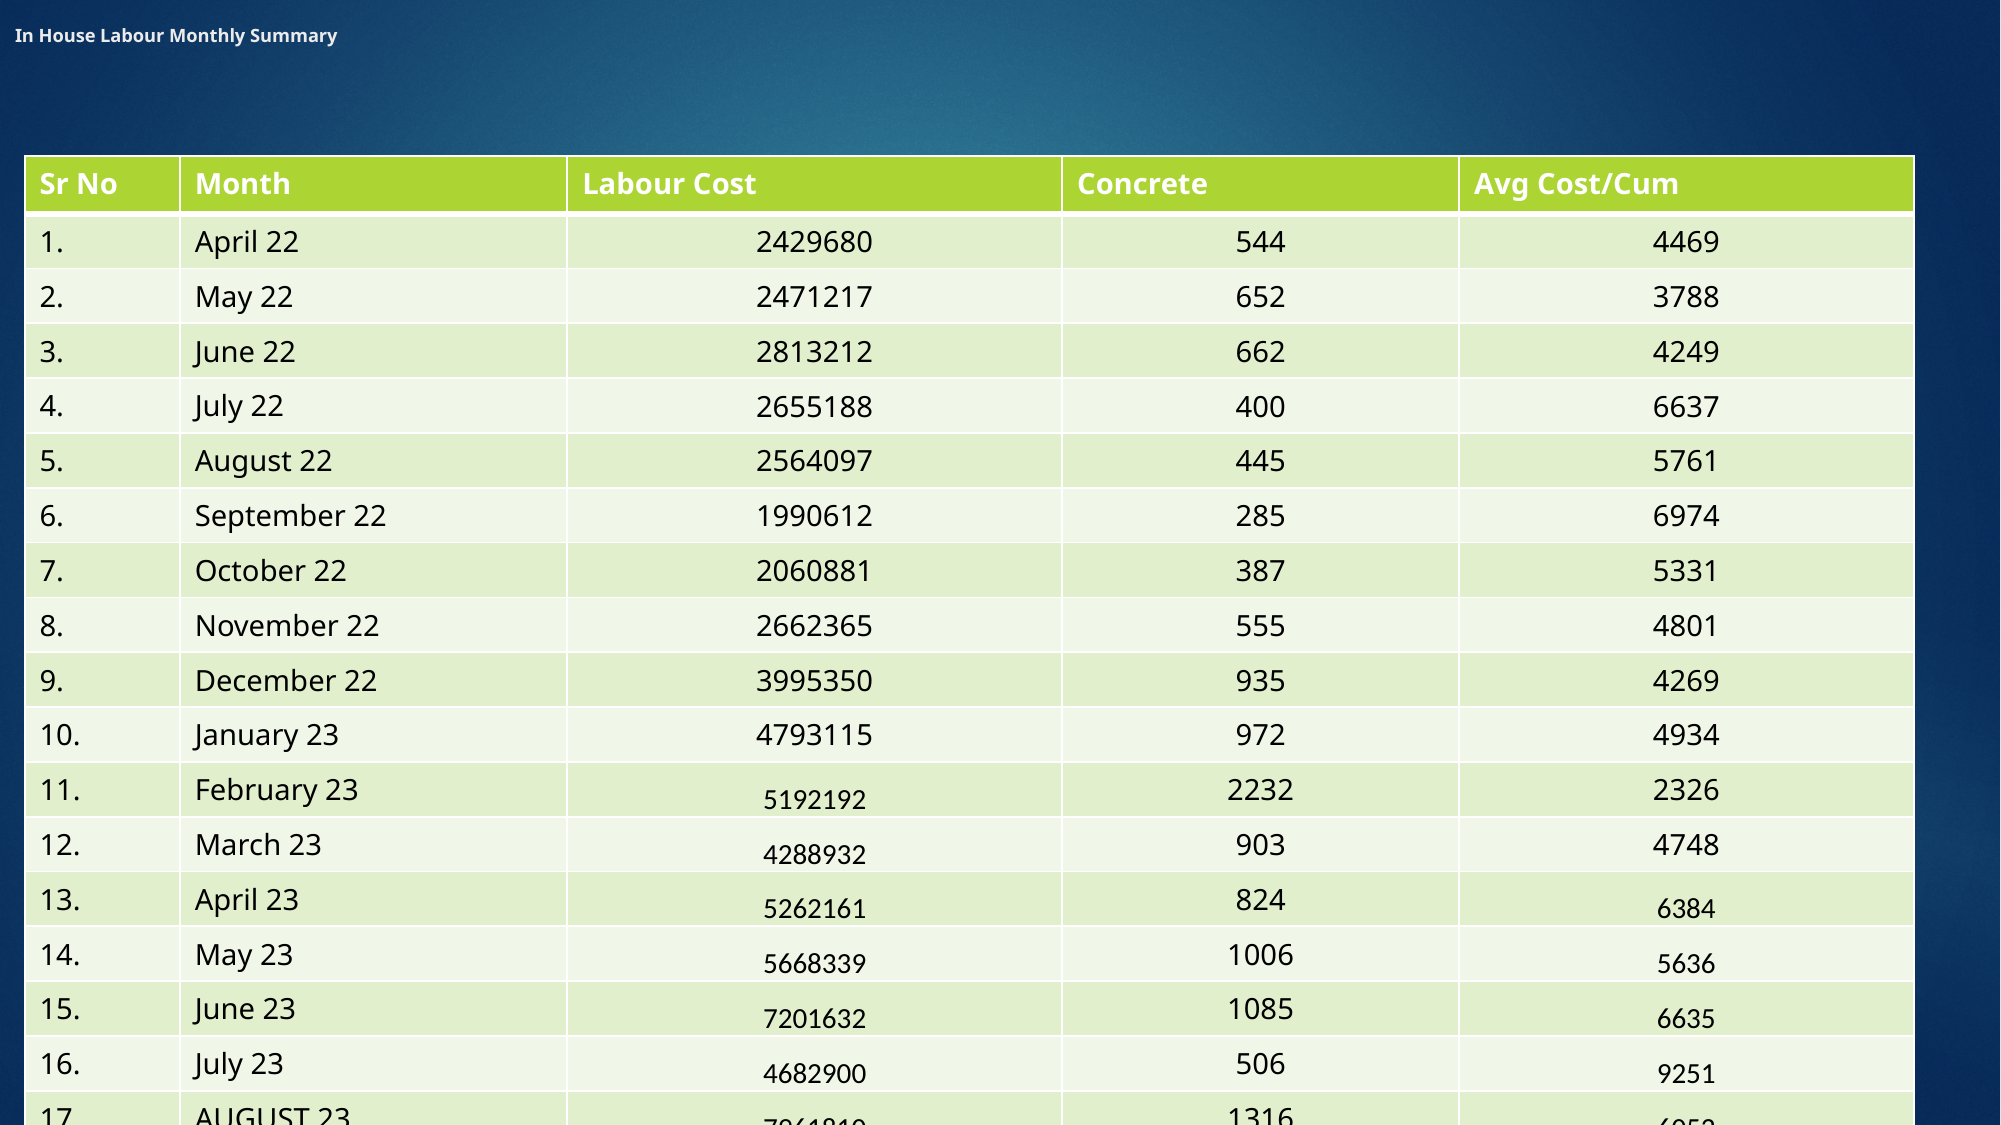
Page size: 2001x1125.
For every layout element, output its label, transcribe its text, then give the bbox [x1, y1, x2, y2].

table_cell 15. [26, 982, 179, 1035]
table_cell 972 [1063, 708, 1458, 761]
table_cell 2. [26, 269, 179, 322]
table_cell 2471217 [568, 269, 1061, 322]
table_cell 4288932 [568, 818, 1061, 871]
table_cell 1316 [1063, 1092, 1458, 1125]
table_cell 285 [1063, 489, 1458, 542]
table_cell 4. [26, 379, 179, 432]
table_cell 506 [1063, 1037, 1458, 1090]
table_cell 16. [26, 1037, 179, 1090]
table_cell 652 [1063, 269, 1458, 322]
table_cell 5262161 [568, 872, 1061, 925]
table_cell 7201632 [568, 982, 1061, 1035]
table_header Avg Cost/Cum [1460, 157, 1913, 211]
table_cell 4469 [1460, 217, 1913, 268]
table_cell AUGUST 23 [181, 1092, 566, 1125]
table_header Sr No [26, 157, 179, 211]
table_cell 555 [1063, 598, 1458, 651]
table_cell June 22 [181, 324, 566, 377]
table_cell August 22 [181, 434, 566, 487]
table_cell 8. [26, 598, 179, 651]
table_cell 903 [1063, 818, 1458, 871]
table_cell May 23 [181, 927, 566, 980]
title In House Labour Monthly Summary [0, 0, 1760, 101]
table_cell 4682900 [568, 1037, 1061, 1090]
table_cell 9251 [1460, 1037, 1913, 1090]
table_cell July 22 [181, 379, 566, 432]
table_cell 2564097 [568, 434, 1061, 487]
table_cell 4793115 [568, 708, 1061, 761]
table_cell 2232 [1063, 763, 1458, 816]
table_cell 2813212 [568, 324, 1061, 377]
table_cell 5668339 [568, 927, 1061, 980]
table_cell 6974 [1460, 489, 1913, 542]
table_cell 7. [26, 543, 179, 597]
table_cell 10. [26, 708, 179, 761]
table_cell 662 [1063, 324, 1458, 377]
table_cell 6384 [1460, 872, 1913, 925]
table_cell 4269 [1460, 653, 1913, 706]
table_cell 1085 [1063, 982, 1458, 1035]
table_cell 17. [26, 1092, 179, 1125]
table_cell 1. [26, 217, 179, 268]
table_cell December 22 [181, 653, 566, 706]
table_cell 5761 [1460, 434, 1913, 487]
table_cell April 22 [181, 217, 566, 268]
table_cell July 23 [181, 1037, 566, 1090]
table_cell 12. [26, 818, 179, 871]
table_cell 11. [26, 763, 179, 816]
table_cell May 22 [181, 269, 566, 322]
table_cell 1990612 [568, 489, 1061, 542]
table_cell September 22 [181, 489, 566, 542]
table_cell 5. [26, 434, 179, 487]
table_header Concrete [1063, 157, 1458, 211]
table_cell 6. [26, 489, 179, 542]
table_cell 5192192 [568, 763, 1061, 816]
table_cell 3995350 [568, 653, 1061, 706]
table_cell June 23 [181, 982, 566, 1035]
table_cell 387 [1063, 543, 1458, 597]
table_cell 5331 [1460, 543, 1913, 597]
table_header Labour Cost [568, 157, 1061, 211]
table_cell 3. [26, 324, 179, 377]
table_cell 9. [26, 653, 179, 706]
table_cell November 22 [181, 598, 566, 651]
table_cell 2662365 [568, 598, 1061, 651]
table_cell 445 [1063, 434, 1458, 487]
table_cell 4801 [1460, 598, 1913, 651]
table_cell April 23 [181, 872, 566, 925]
table_cell 4934 [1460, 708, 1913, 761]
table_cell 4748 [1460, 818, 1913, 871]
table_cell October 22 [181, 543, 566, 597]
table_header Month [181, 157, 566, 211]
table_cell 14. [26, 927, 179, 980]
table_cell 5636 [1460, 927, 1913, 980]
table_cell 2655188 [568, 379, 1061, 432]
table_cell 1006 [1063, 927, 1458, 980]
table_cell 2326 [1460, 763, 1913, 816]
table_cell 4249 [1460, 324, 1913, 377]
table_cell 400 [1063, 379, 1458, 432]
table_cell 2060881 [568, 543, 1061, 597]
table_cell February 23 [181, 763, 566, 816]
table_cell 2429680 [568, 217, 1061, 268]
table_cell 6052 [1460, 1092, 1913, 1125]
table_cell 6635 [1460, 982, 1913, 1035]
table_cell 935 [1063, 653, 1458, 706]
table_cell 13. [26, 872, 179, 925]
table_cell 6637 [1460, 379, 1913, 432]
table_cell 824 [1063, 872, 1458, 925]
table_cell March 23 [181, 818, 566, 871]
table_cell 544 [1063, 217, 1458, 268]
table_cell 3788 [1460, 269, 1913, 322]
table_cell 7961810 [568, 1092, 1061, 1125]
table_cell January 23 [181, 708, 566, 761]
